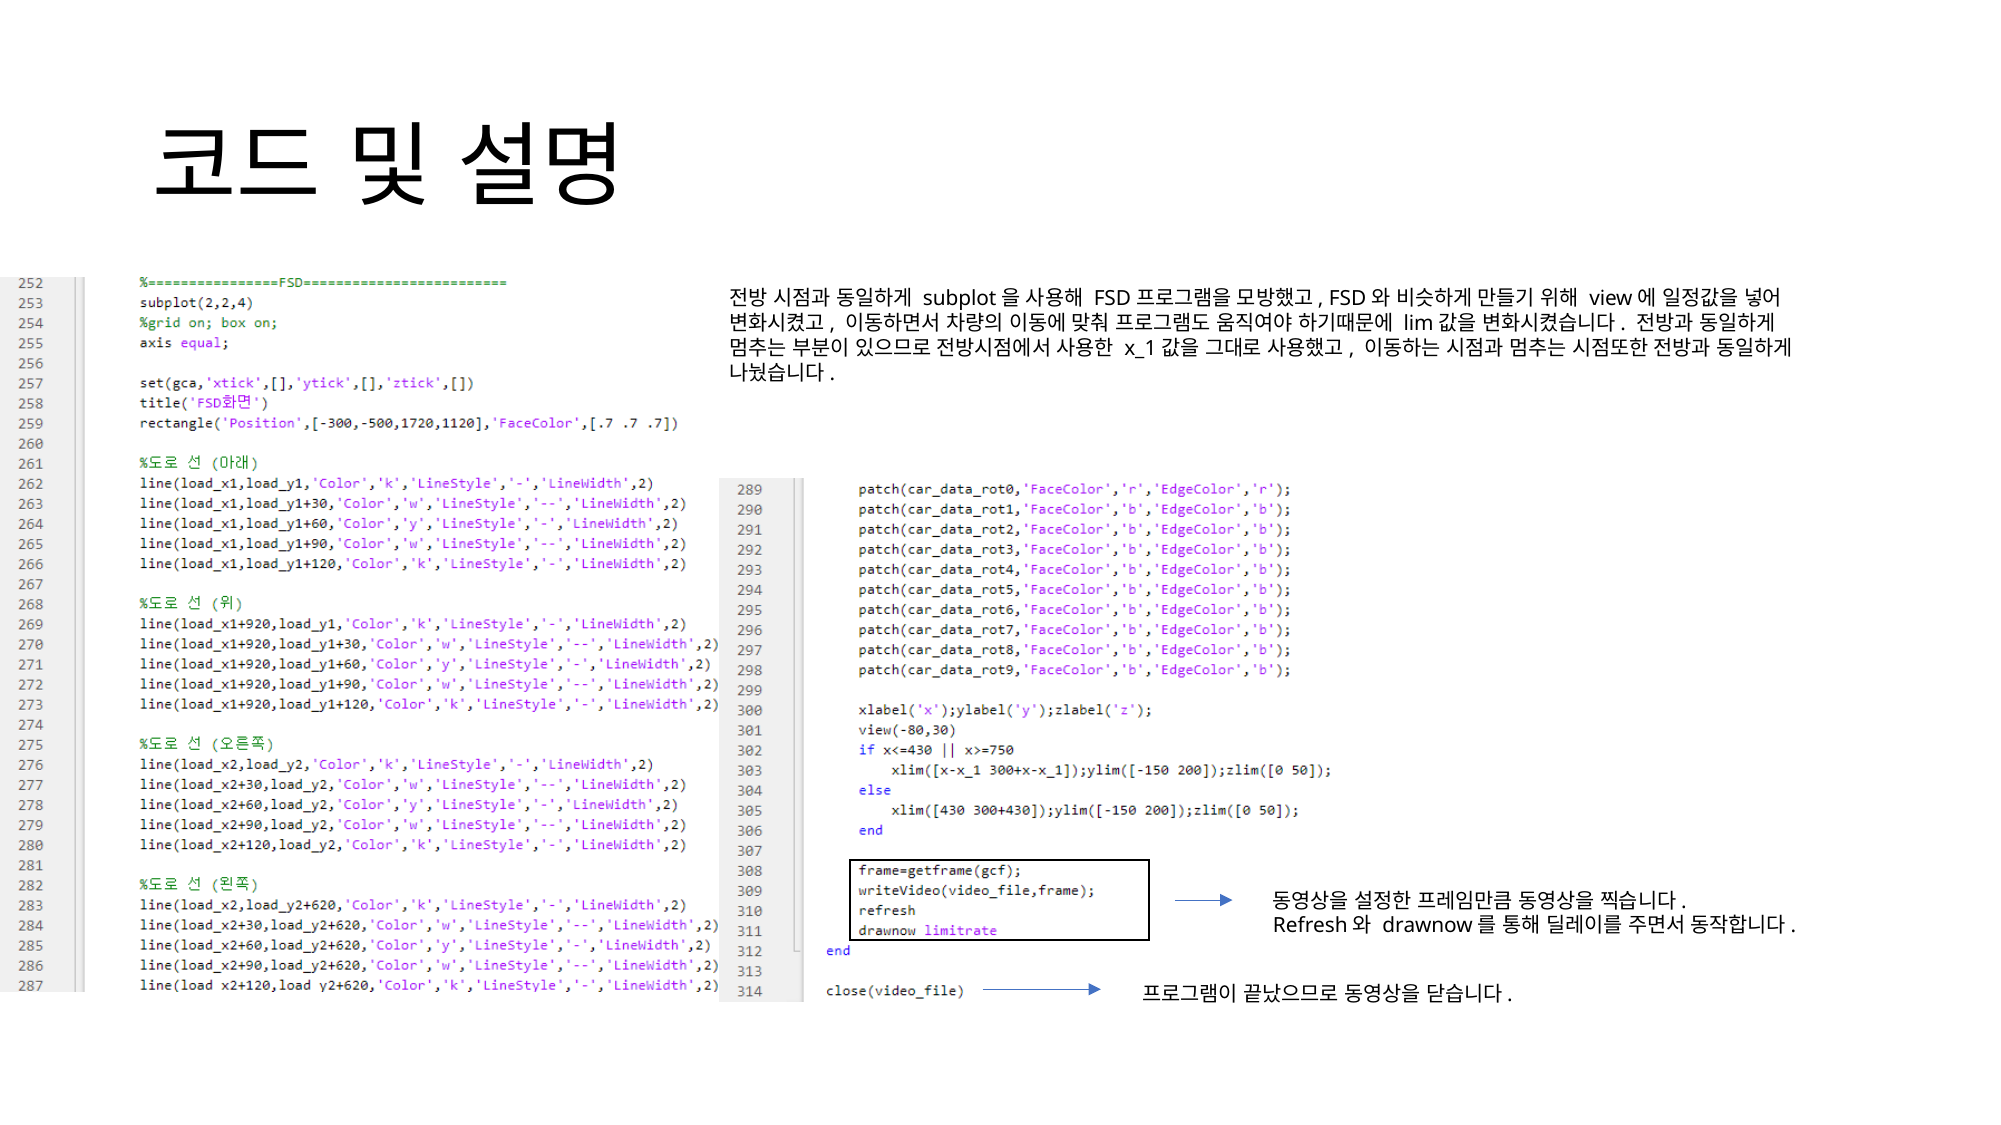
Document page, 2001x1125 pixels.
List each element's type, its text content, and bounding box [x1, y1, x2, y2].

title 코드 및 설명 [137, 59, 1863, 278]
text_box 전방 시점과 동일하게 subplot을 사용해 FSD프로그램을 모방했고, FSD와 비슷하게 만들기 위해 view에 일정값을 넣어 변화시켰고, 이동하면서 차량의 이동에 맞춰 프로그램도 움직여야 하기때문에 lim값을 변화시켰습니다. 전방과 동일하게 멈추는 부분이 있으므로 전방시점에서 사용한 x_1값을 그대로 사용했고, 이동하는 시점과 멈추는 시점또한 전방과 동일하게 나눴습니다. [720, 277, 1847, 392]
text_box 프로그램이 끝났으므로 동영상을 닫습니다. [1128, 973, 1692, 1014]
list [0, 277, 720, 992]
picture [719, 478, 1439, 1002]
text_box 동영상을 설정한 프레임만큼 동영상을 찍습니다. Refresh와 drawnow를 통해 딜레이를 주면서 동작합니다. [1439, 879, 1822, 945]
